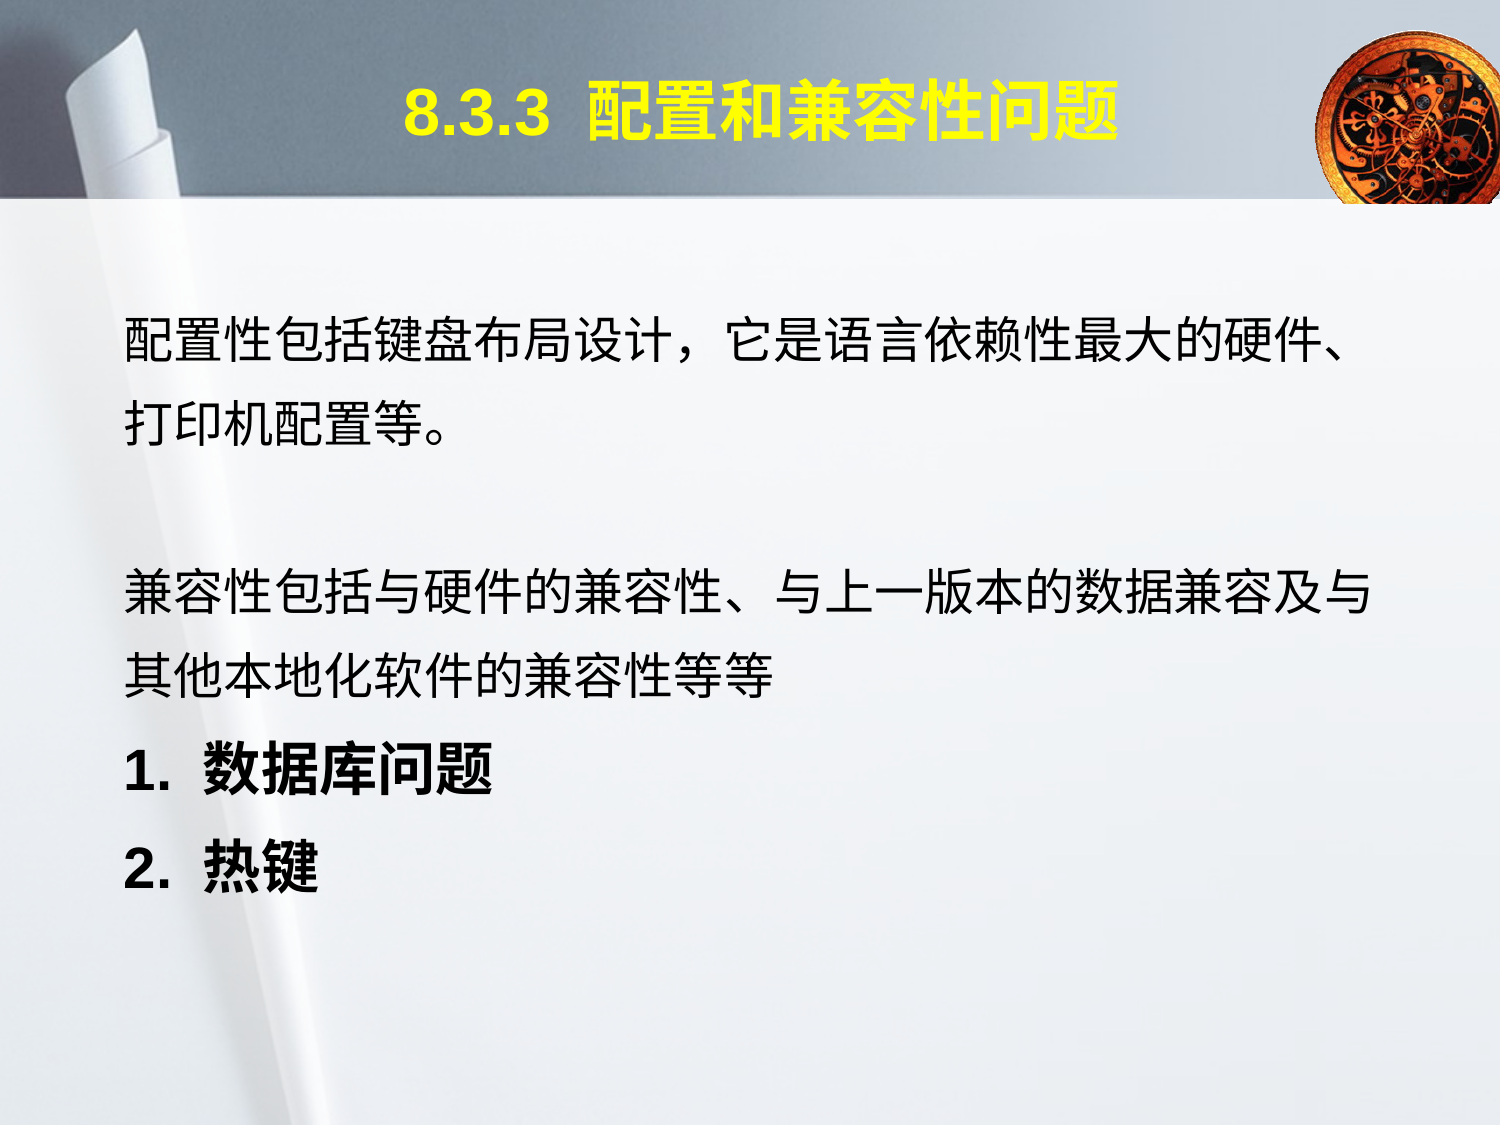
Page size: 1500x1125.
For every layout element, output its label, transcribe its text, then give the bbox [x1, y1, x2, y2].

picture [0, 0, 1500, 204]
title 8.3.3 配置和兼容性问题 [336, 54, 1188, 164]
text_box 配置性包括键盘布局设计，它是语言依赖性最大的硬件、打印机配置等。 兼容性包括与硬件的兼容性、与上一版本的数据兼容及与其他本地化软件的兼容性等等 1. 数据库问题 2. 热键 [123, 284, 1400, 901]
